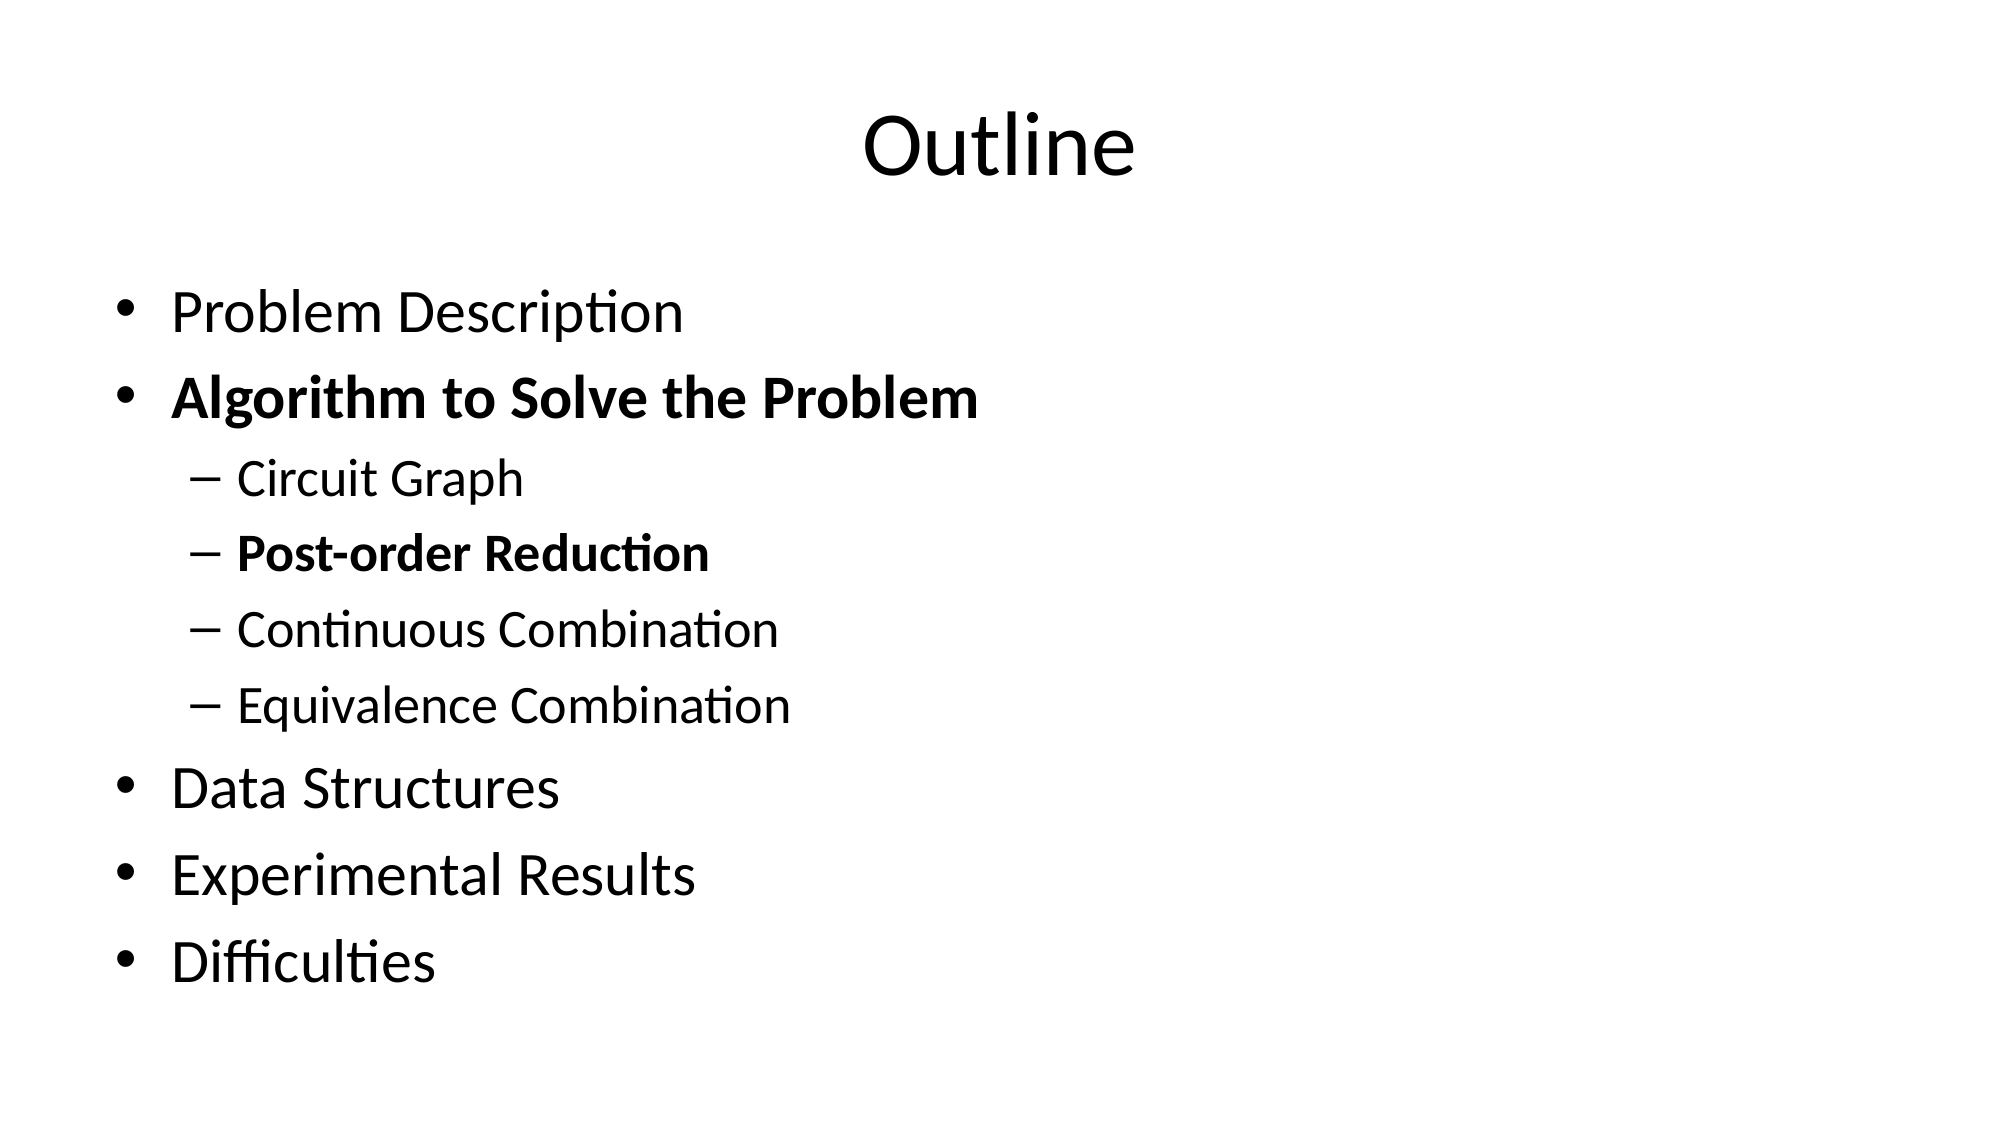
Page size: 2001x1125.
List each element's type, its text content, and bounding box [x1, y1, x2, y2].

title Outline [99, 45, 1900, 233]
list Problem Description Algorithm to Solve the Problem Circuit Graph Post-order Reduction Continuous Combination Equivalence Combination Data Structures Experimental Results Difficulties [99, 262, 1900, 1005]
